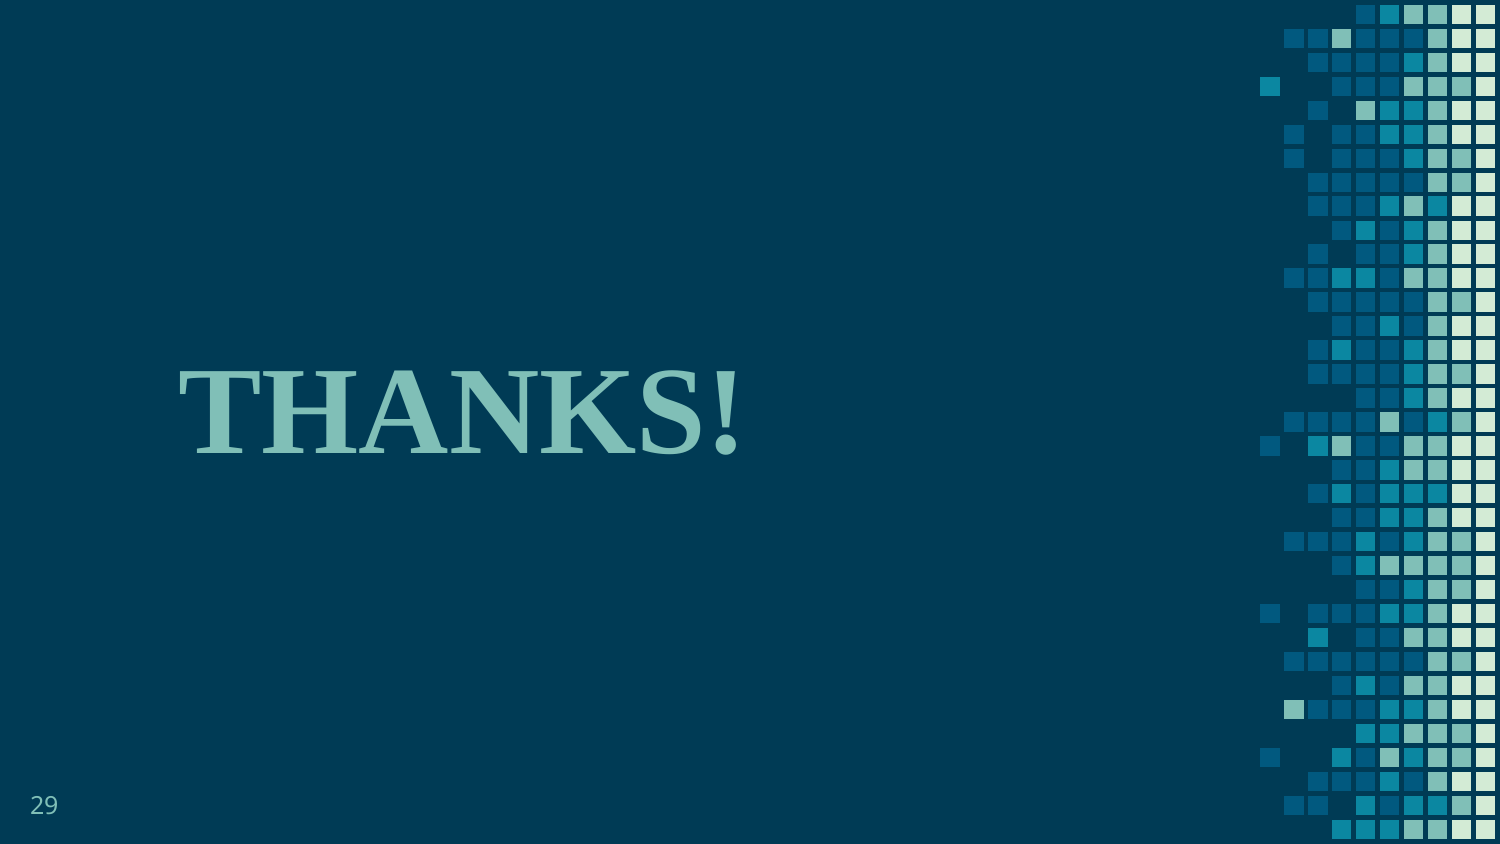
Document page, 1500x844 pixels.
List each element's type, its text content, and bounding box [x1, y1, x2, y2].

slide_number 29 [15, 774, 105, 839]
title THANKS! [163, 303, 962, 494]
